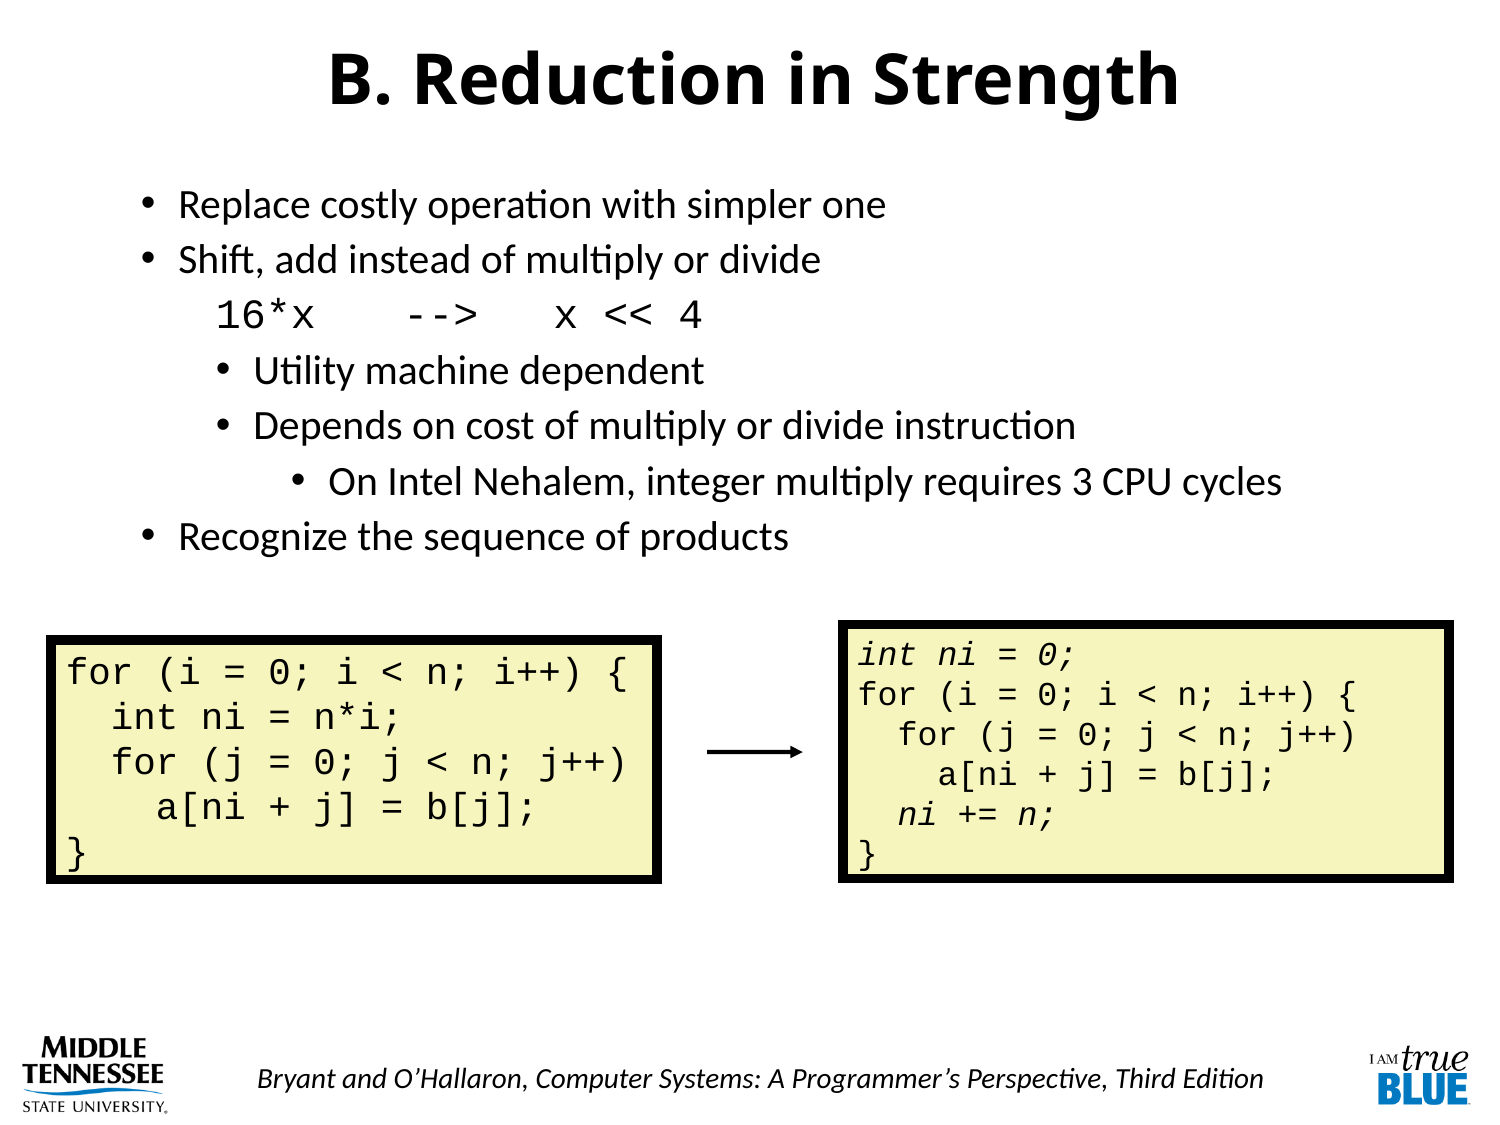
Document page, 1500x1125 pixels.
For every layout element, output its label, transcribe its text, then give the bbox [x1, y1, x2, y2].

list Replace costly operation with simpler one Shift, add instead of multiply or divide 16*x --> x << 4 Utility machine dependent Depends on cost of multiply or divide instruction On Intel Nehalem, integer multiply requires 3 CPU cycles Recognize the sequence of products [51, 174, 1414, 638]
text_box [707, 745, 803, 759]
text_box int ni = 0; for (i = 0; i < n; i++) { for (j = 0; j < n; j++) a[ni + j] = b[j]; ni += n; } [842, 624, 1449, 879]
picture [8, 1027, 174, 1122]
text_box for (i = 0; i < n; i++) { int ni = n*i; for (j = 0; j < n; j++) a[ni + j] = b[j]; } [51, 639, 657, 880]
picture [1360, 1034, 1485, 1115]
title B. Reduction in Strength [246, 36, 1264, 128]
